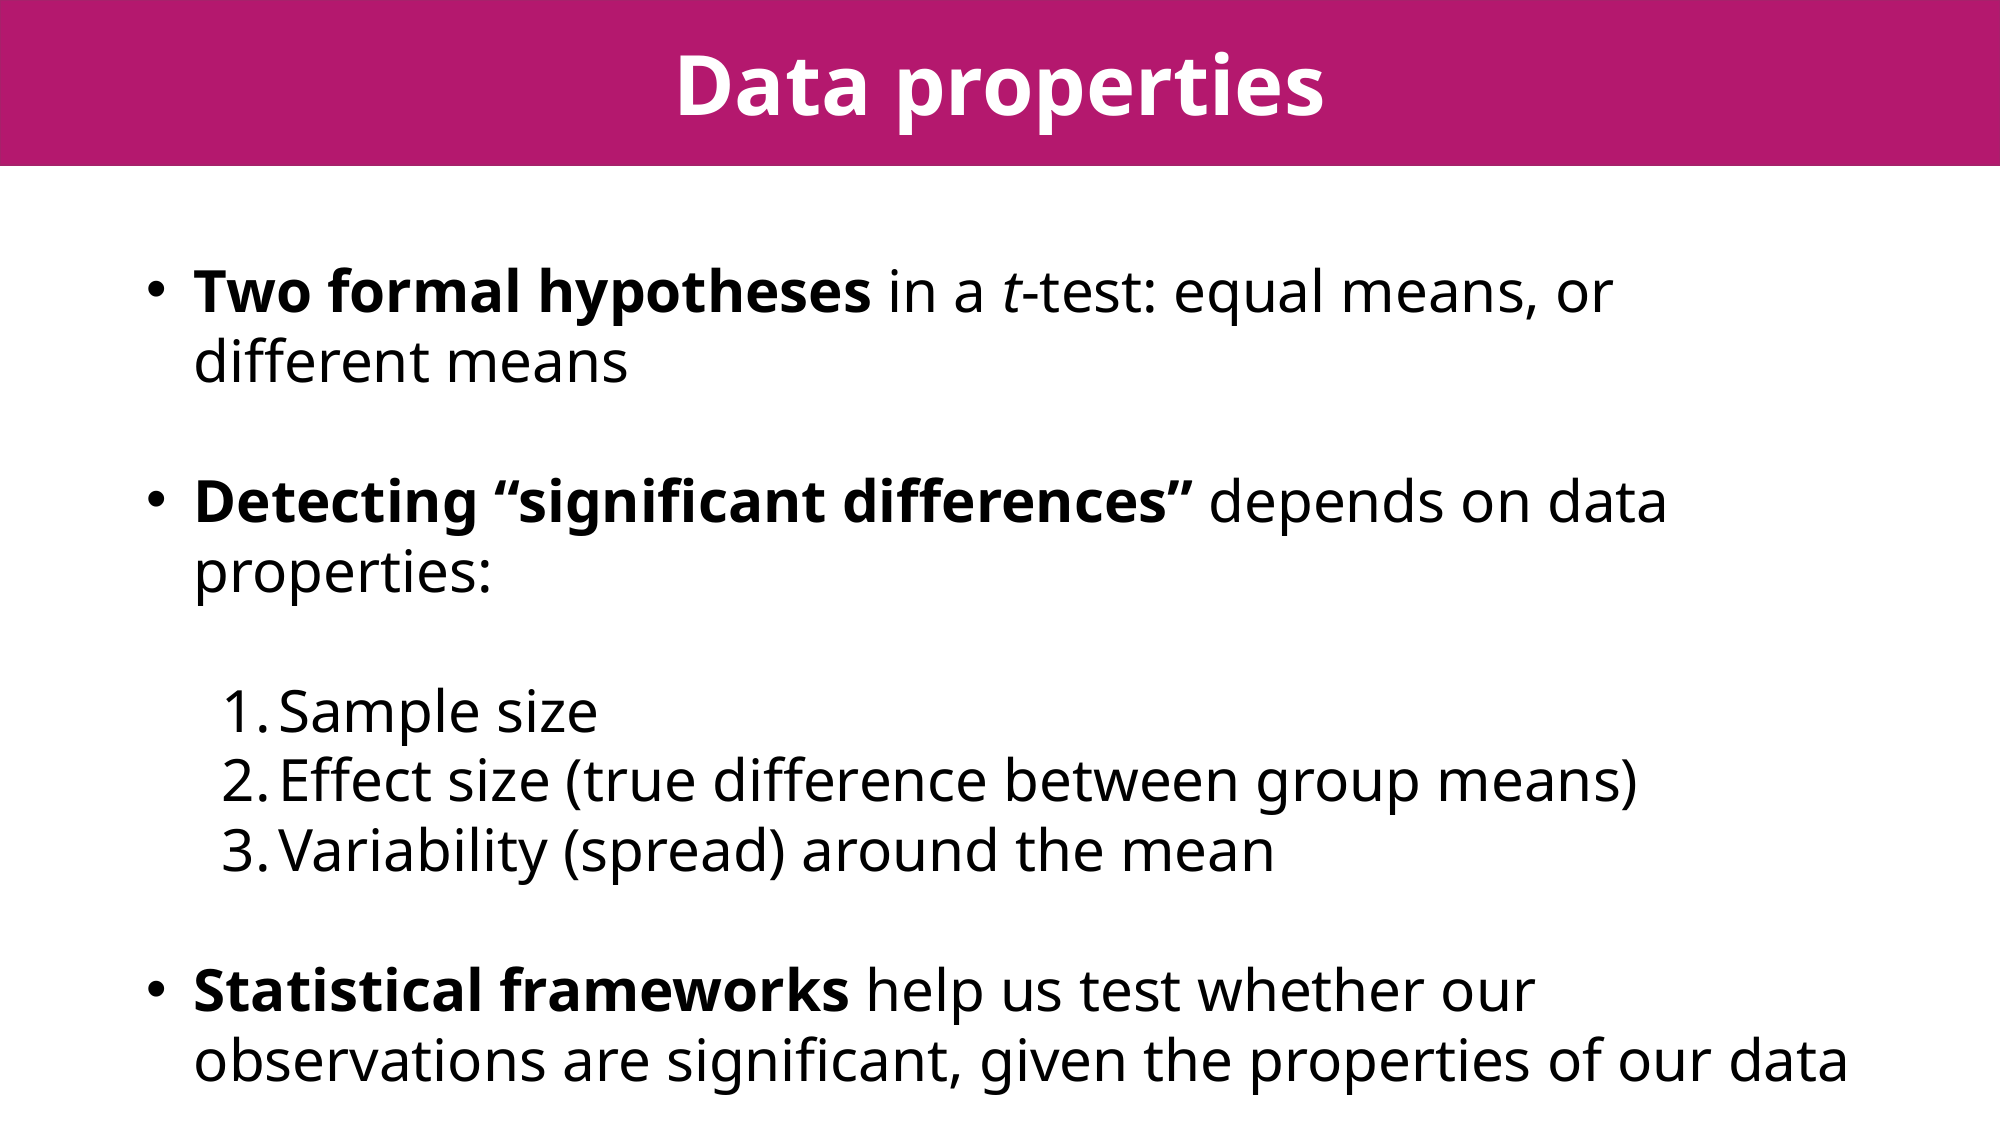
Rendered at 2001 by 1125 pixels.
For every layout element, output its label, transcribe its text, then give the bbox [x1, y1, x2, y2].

text_box Data properties [0, 0, 2000, 166]
text_box Two formal hypotheses in a t-test: equal means, or different means Detecting “significant differences” depends on data properties: Sample size Effect size (true difference between group means) Variability (spread) around the mean Statistical frameworks help us test whether our observations are significant, given the properties of our data [132, 246, 1868, 1125]
